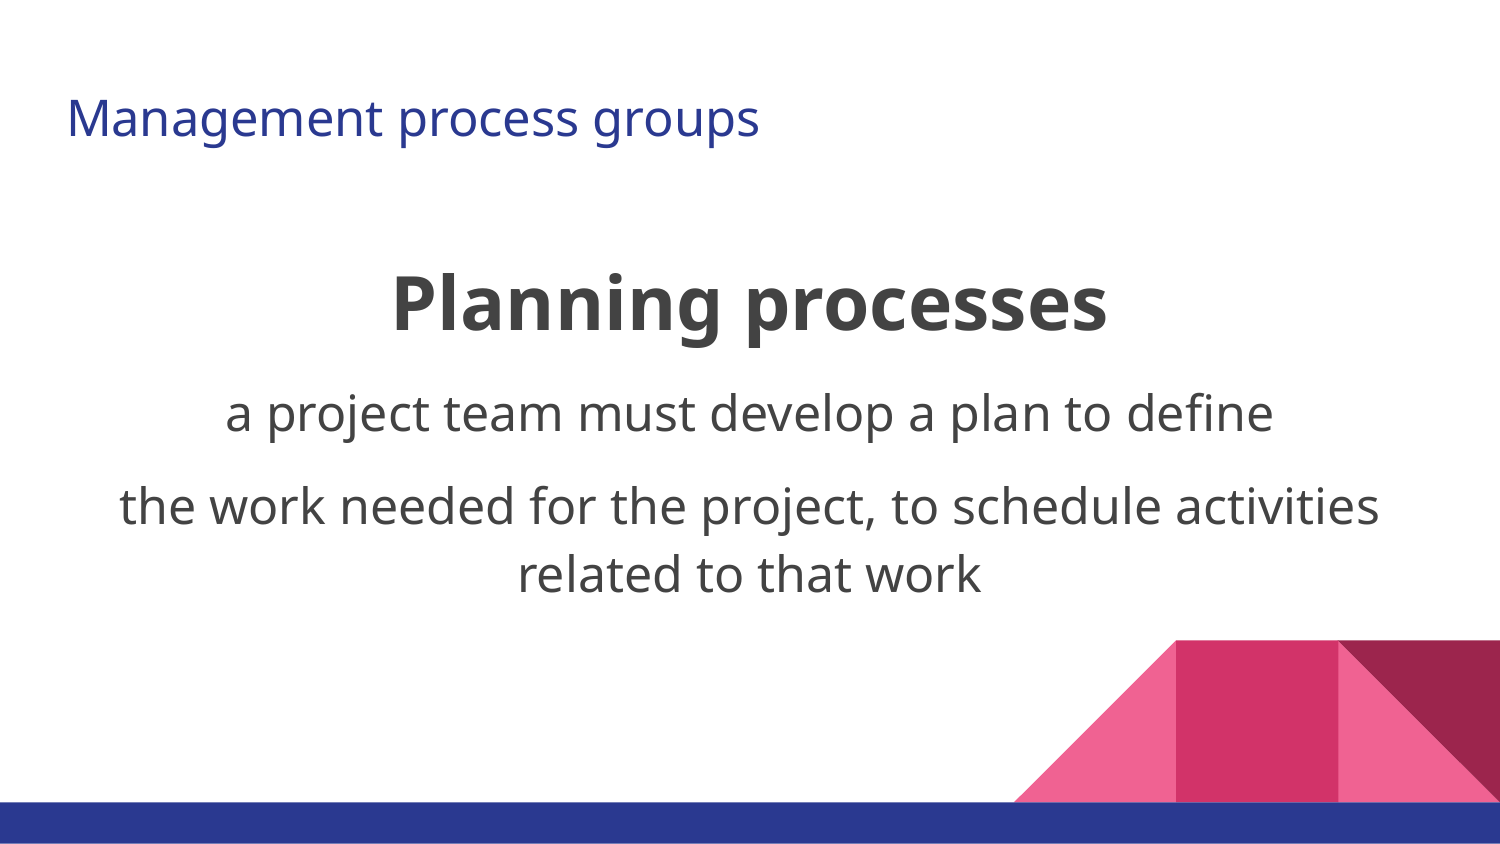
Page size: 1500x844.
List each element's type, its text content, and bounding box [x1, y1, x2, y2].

list Planning processes a project team must develop a plan to define the work needed for the project, to schedule activities related to that work [51, 201, 1449, 750]
title Management process groups [51, 67, 1449, 167]
